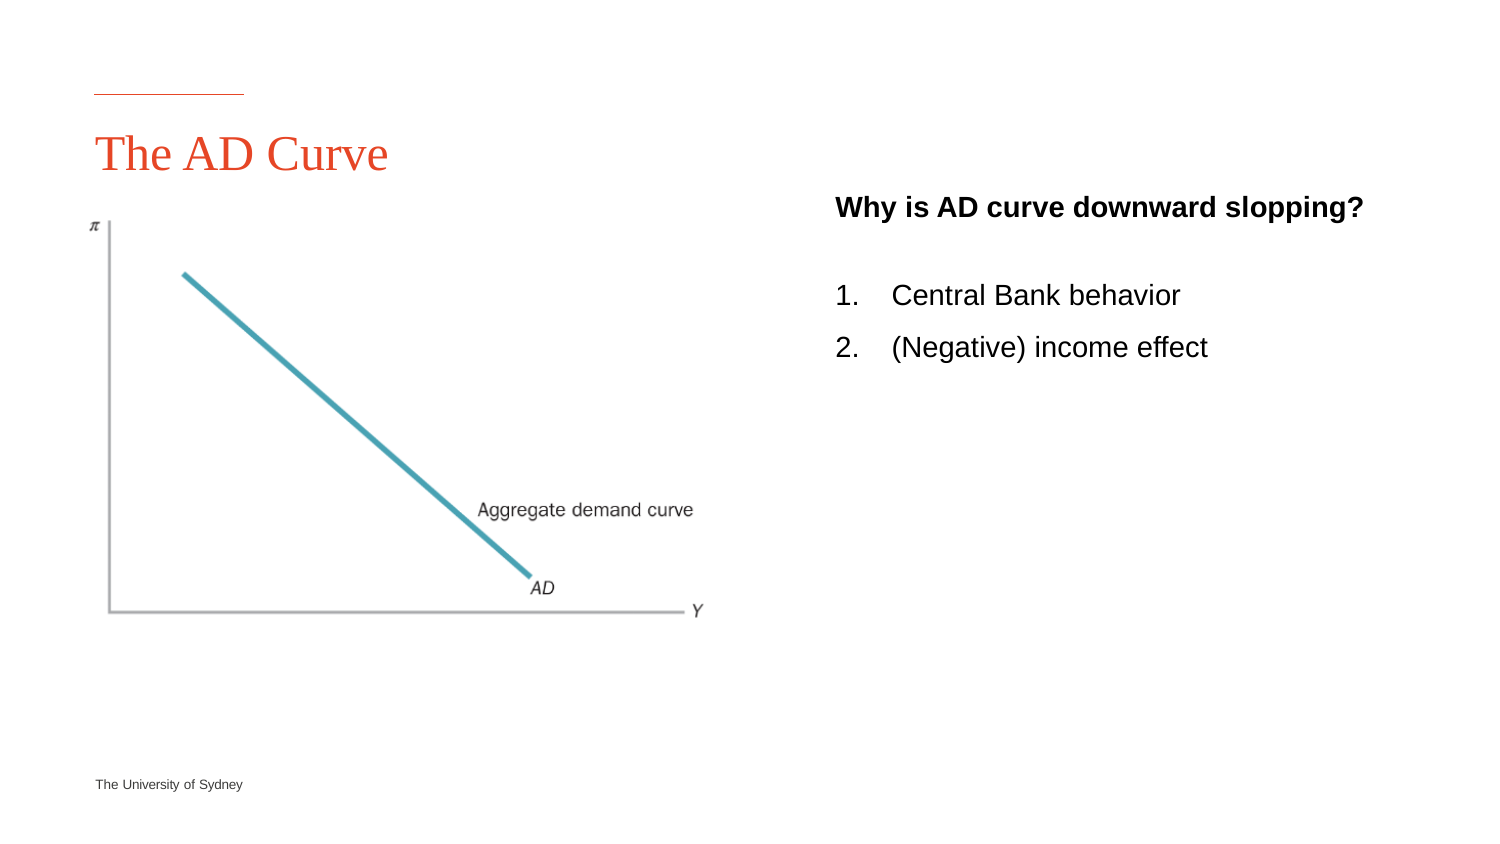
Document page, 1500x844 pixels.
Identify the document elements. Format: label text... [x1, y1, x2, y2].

text_box Why is AD curve downward slopping? Central Bank behavior (Negative) income effect [820, 181, 1455, 371]
picture [75, 205, 723, 639]
title The AD Curve [94, 120, 1406, 182]
